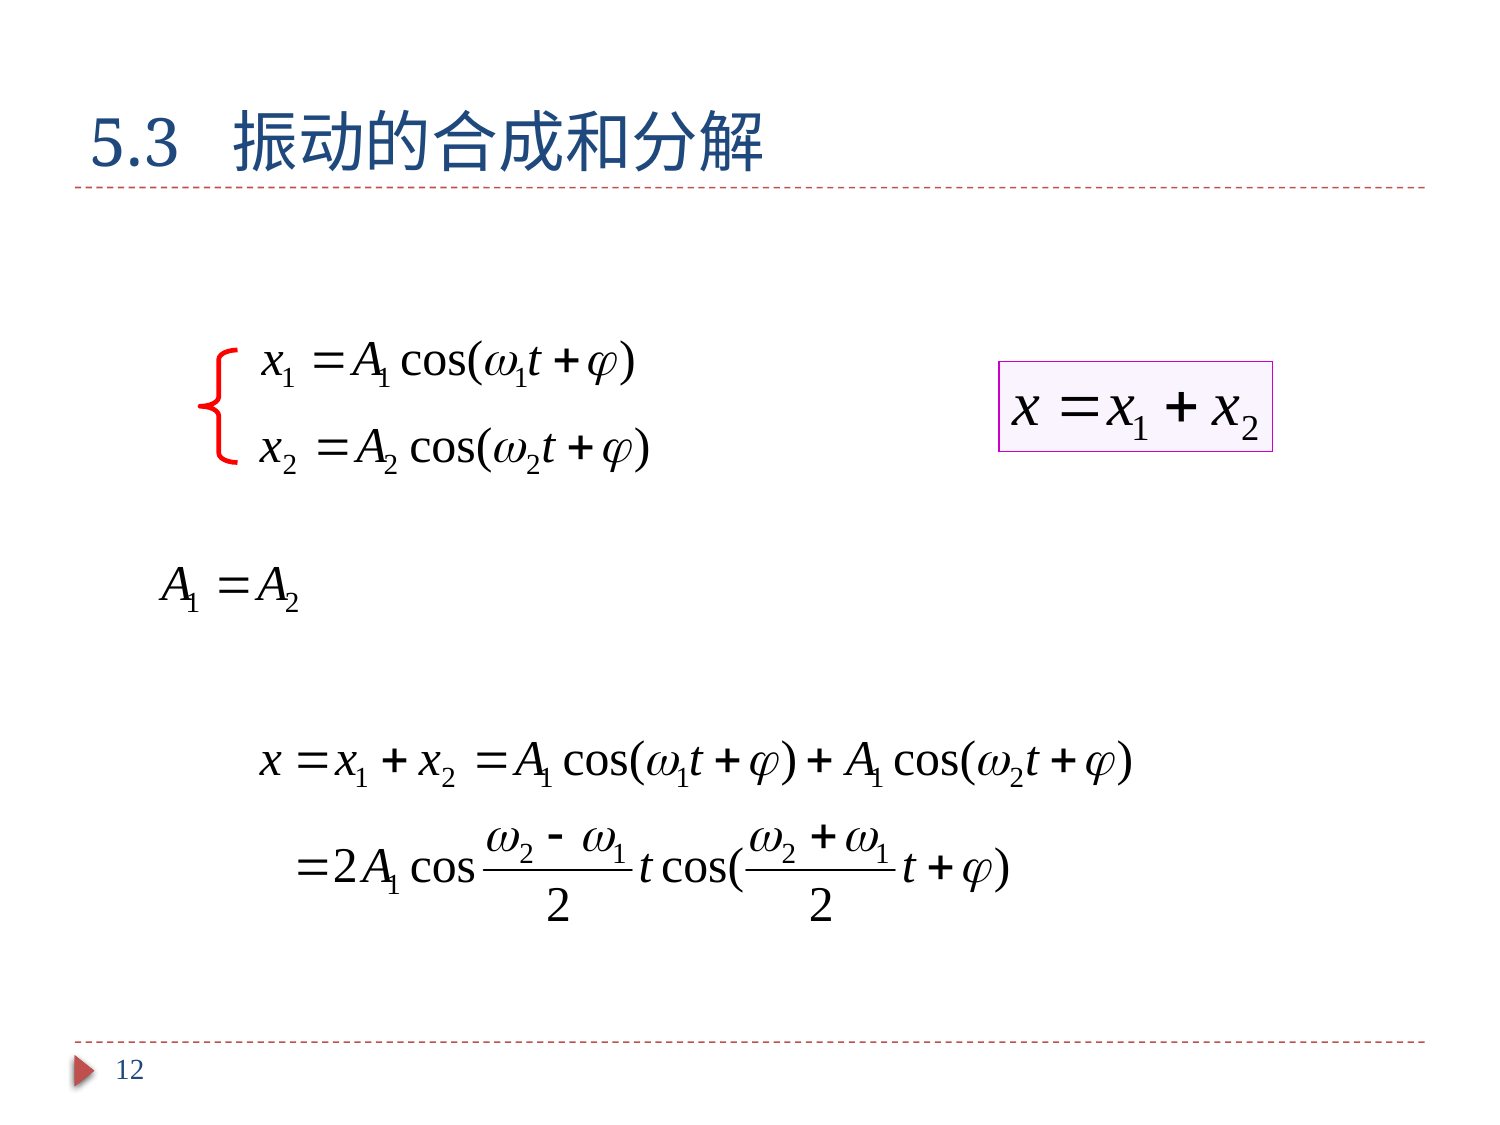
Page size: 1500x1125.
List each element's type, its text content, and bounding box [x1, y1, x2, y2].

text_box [999, 362, 1272, 452]
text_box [249, 412, 659, 484]
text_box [149, 549, 309, 621]
slide_number 12 [100, 1042, 426, 1103]
title 5.3 振动的合成和分解 [75, 37, 1425, 188]
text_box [249, 724, 1143, 934]
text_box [251, 324, 644, 396]
text_box [200, 349, 238, 463]
